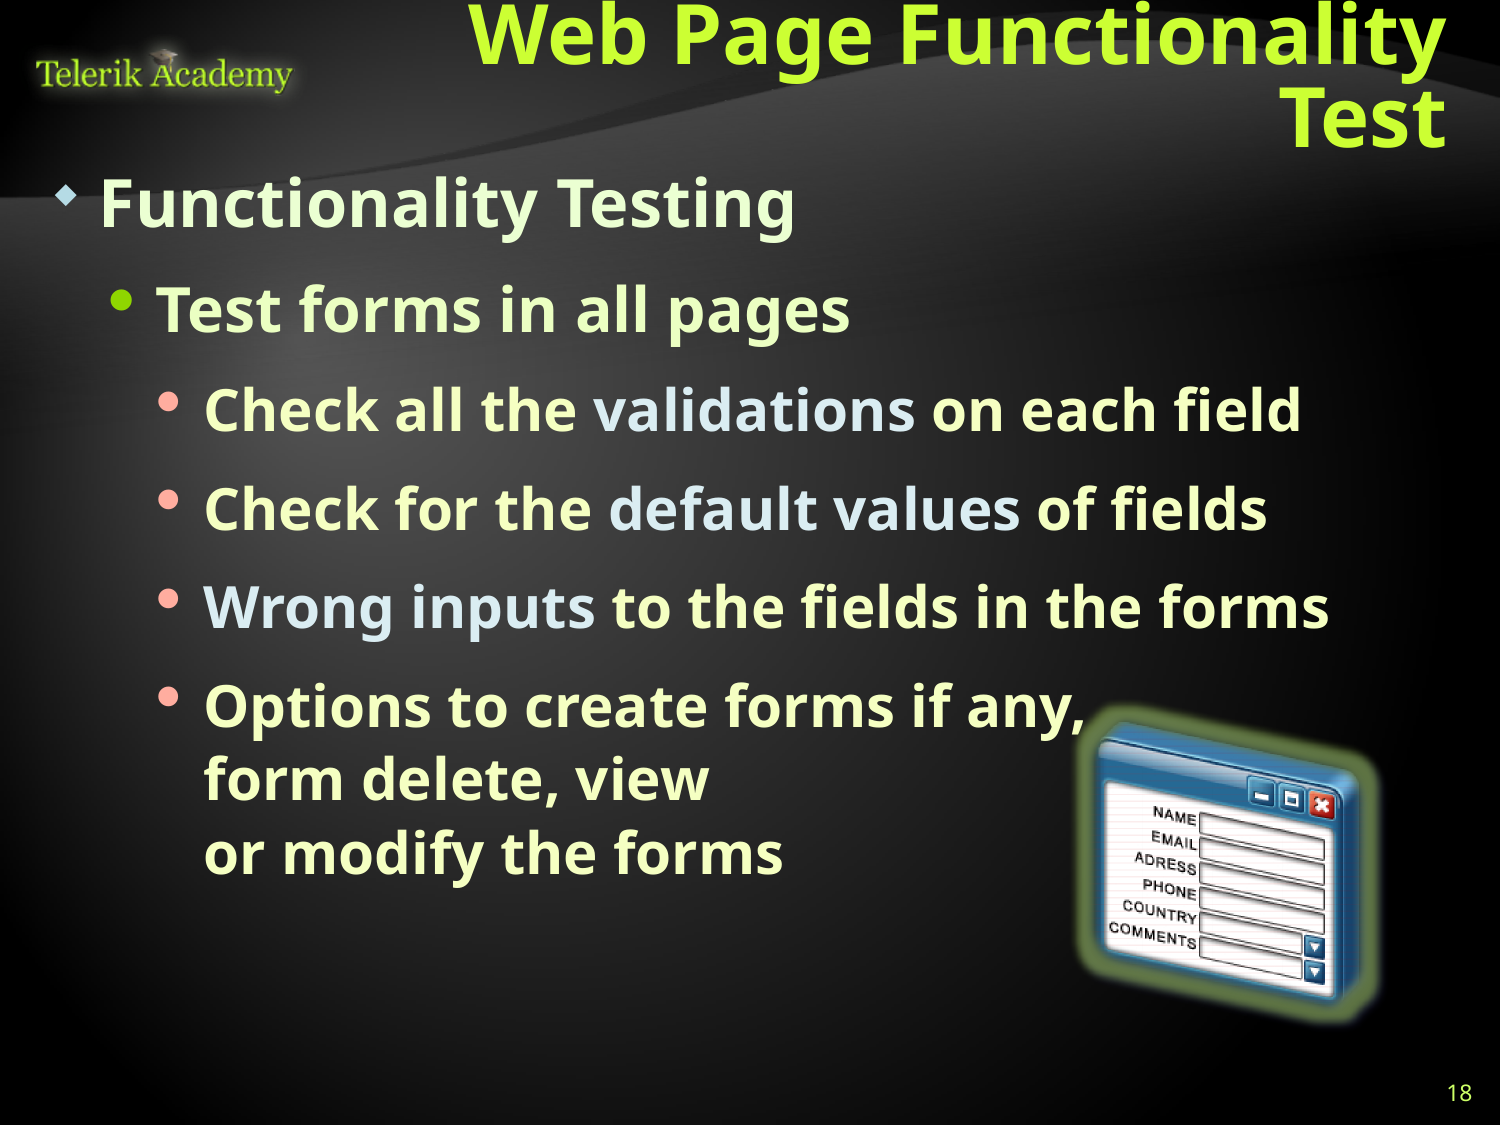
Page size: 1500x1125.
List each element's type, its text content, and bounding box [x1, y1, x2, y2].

list Functionality Testing Test forms in all pages Check all the validations on each field Check for the default values of fields Wrong inputs to the fields in the forms Options to create forms if any, form delete, view or modify the forms [37, 149, 1463, 1100]
title Web Page Functionality Test [300, 12, 1463, 149]
slide_number 18 [1412, 1074, 1488, 1113]
picture [0, 0, 1500, 1125]
